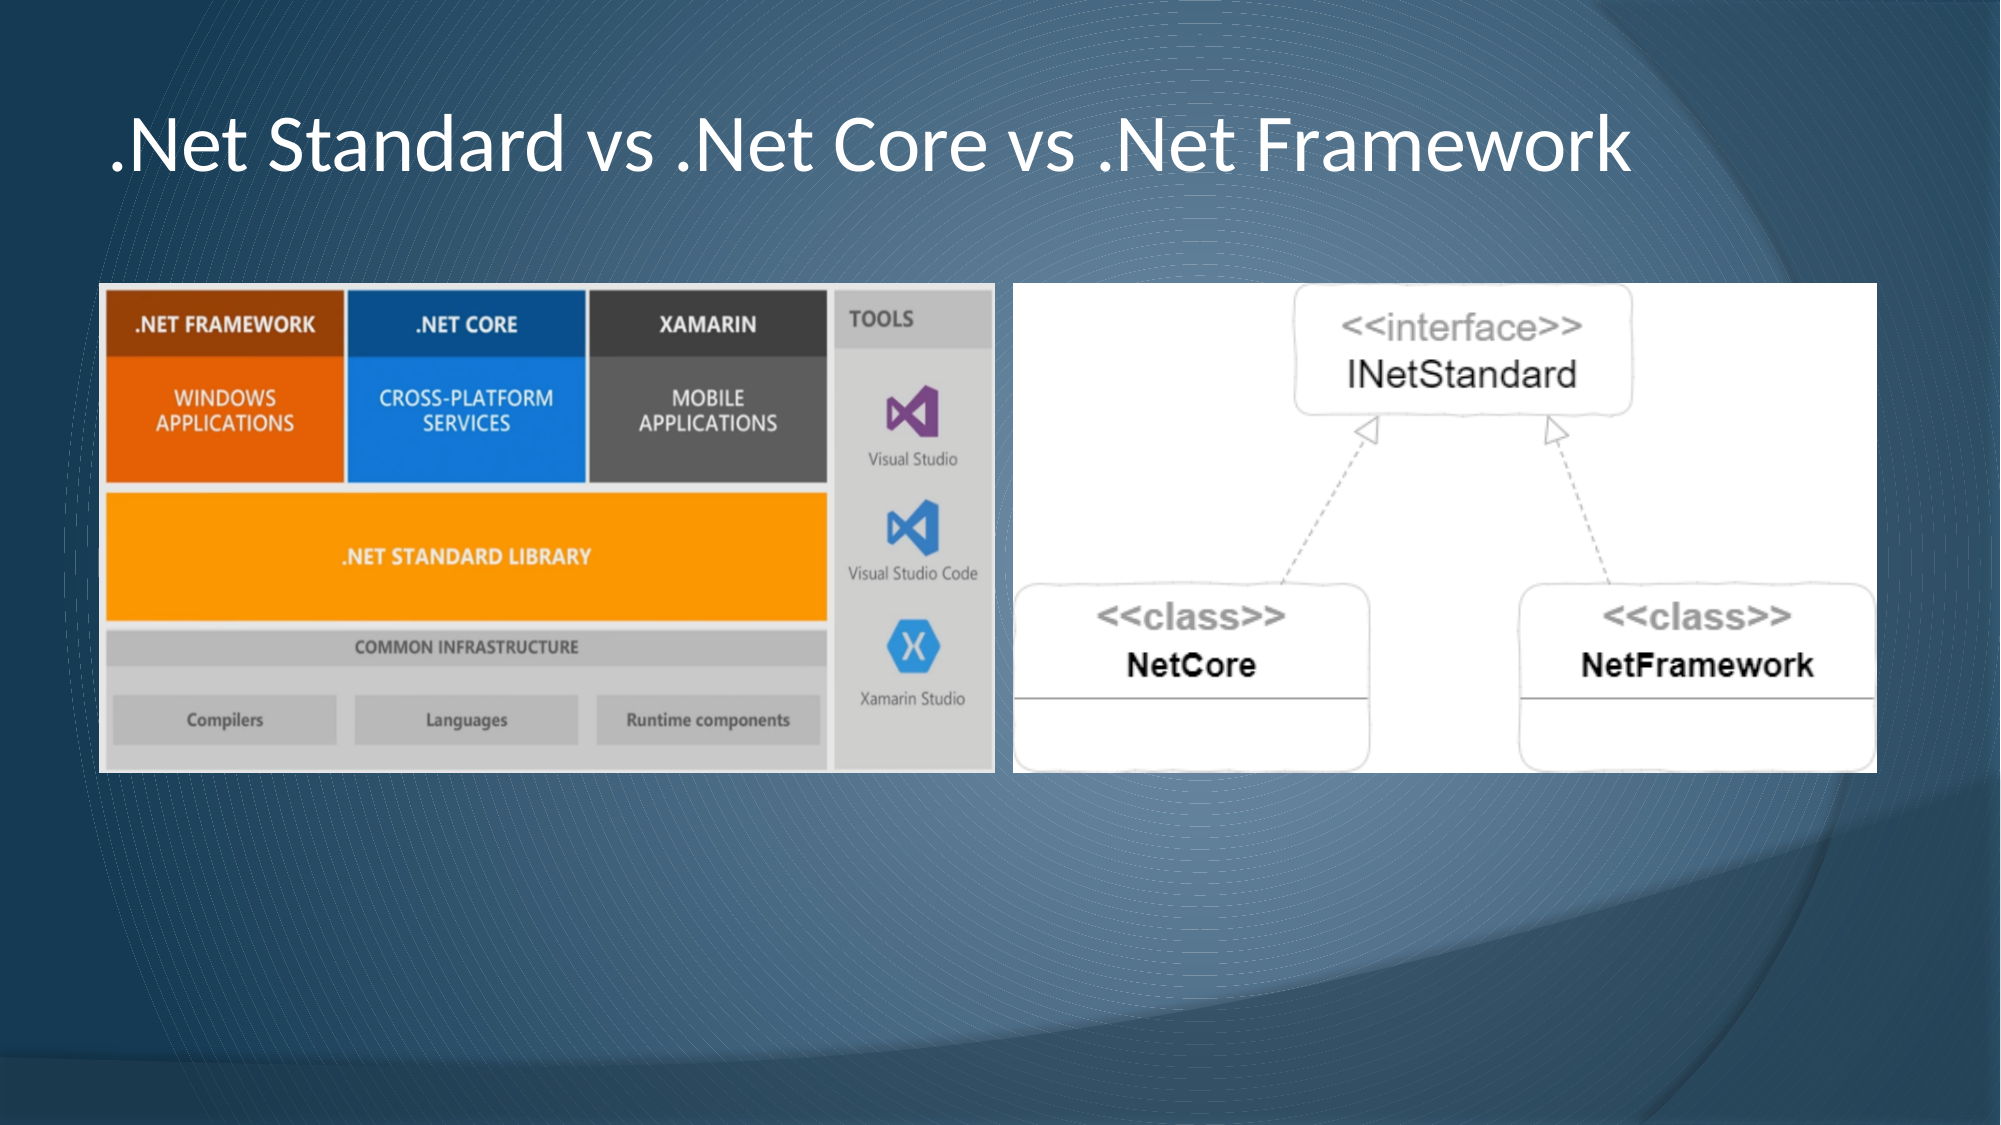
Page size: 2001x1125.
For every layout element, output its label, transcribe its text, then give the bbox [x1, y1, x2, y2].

title .Net Standard vs .Net Core vs .Net Framework [99, 45, 1734, 233]
picture [99, 283, 995, 773]
picture [1012, 283, 1877, 773]
